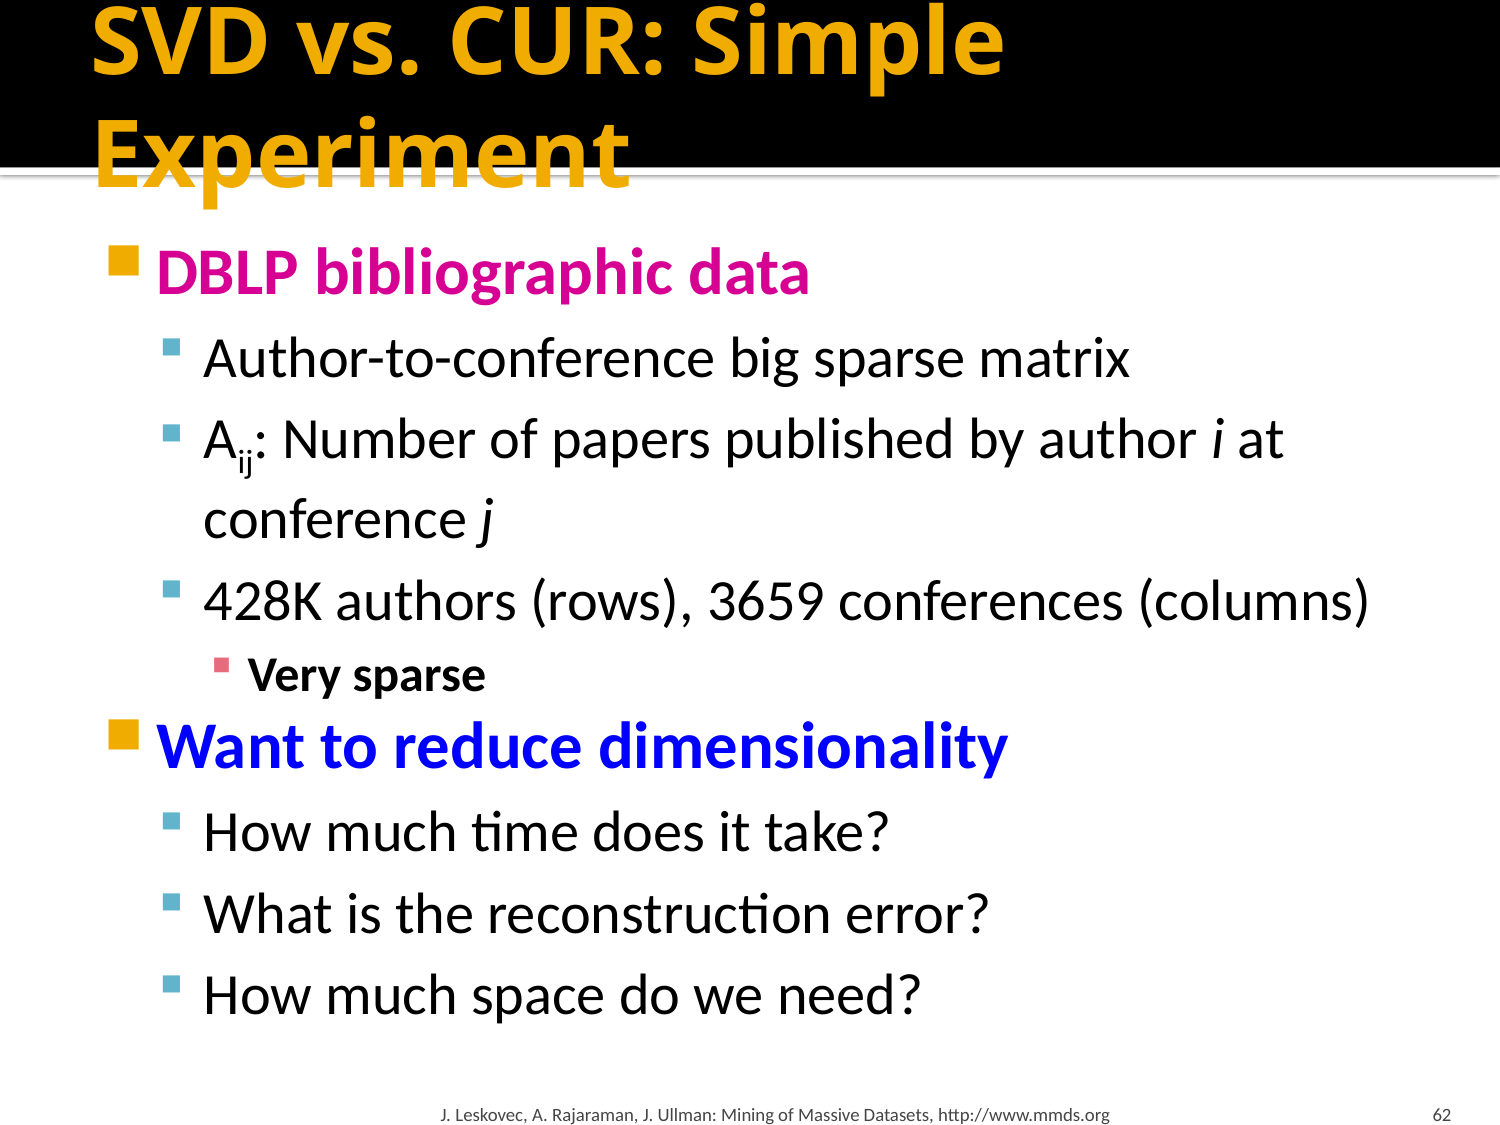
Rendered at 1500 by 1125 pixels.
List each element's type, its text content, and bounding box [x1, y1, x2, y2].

footer J. Leskovec, A. Rajaraman, J. Ullman: Mining of Massive Datasets, http://www.mmds.org [433, 1080, 1337, 1125]
title SVD vs. CUR: Simple Experiment [75, 12, 1425, 175]
slide_number 62 [1345, 1080, 1467, 1125]
list DBLP bibliographic data Author-to-conference big sparse matrix Aij: Number of papers published by author i at conference j 428K authors (rows), 3659 conferences (columns) Very sparse Want to reduce dimensionality How much time does it take? What is the reconstruction error? How much space do we need? [75, 212, 1425, 1075]
